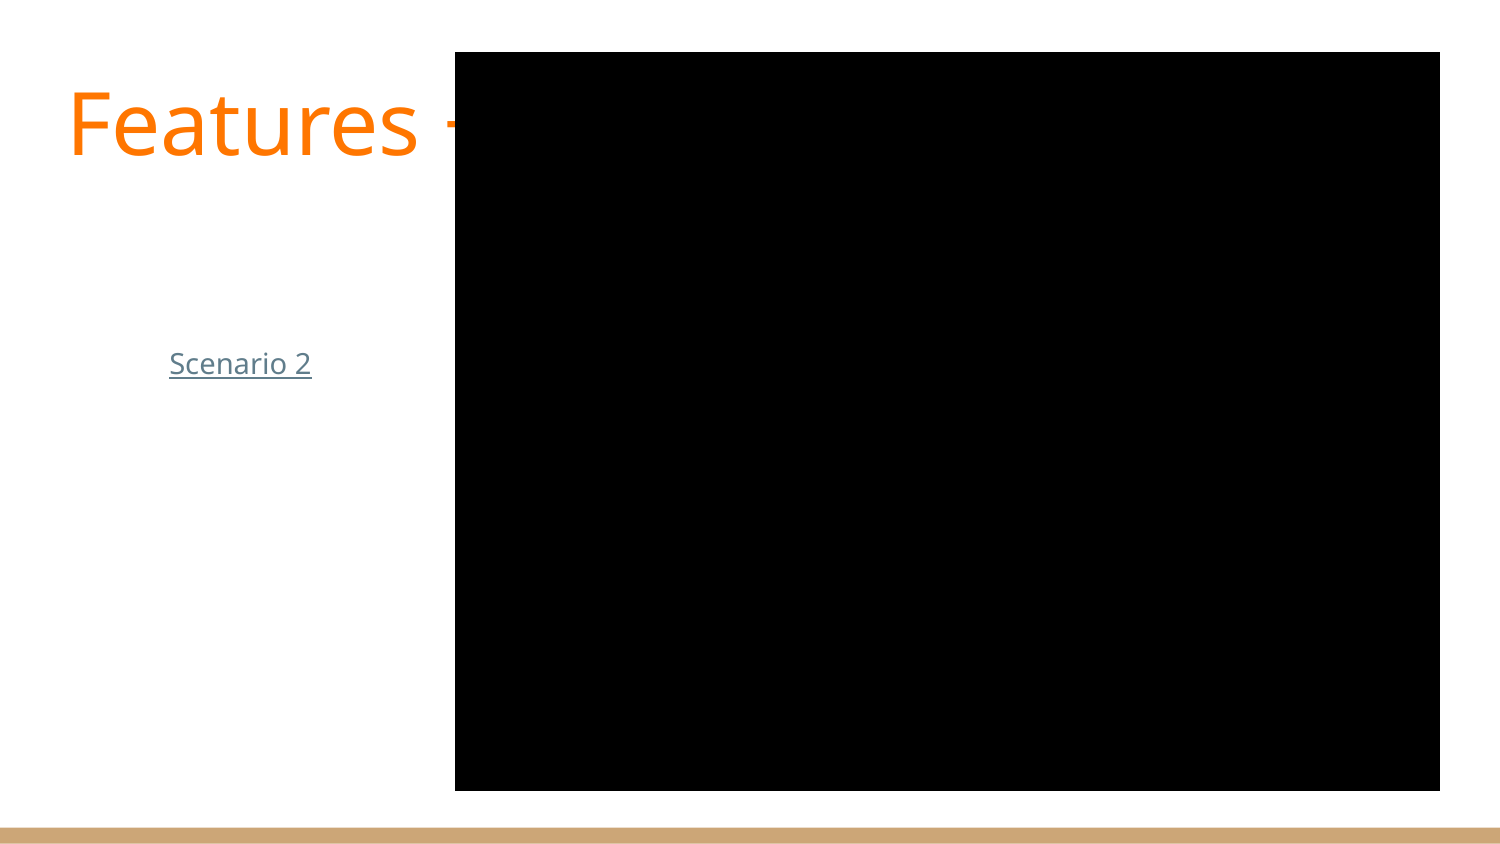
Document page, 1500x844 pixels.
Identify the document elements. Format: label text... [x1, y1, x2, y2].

title Features + Demo [1439, 51, 1449, 189]
picture [455, 52, 1441, 792]
text_box Scenario 2 [154, 330, 417, 498]
title Features + Demo [51, 51, 456, 189]
